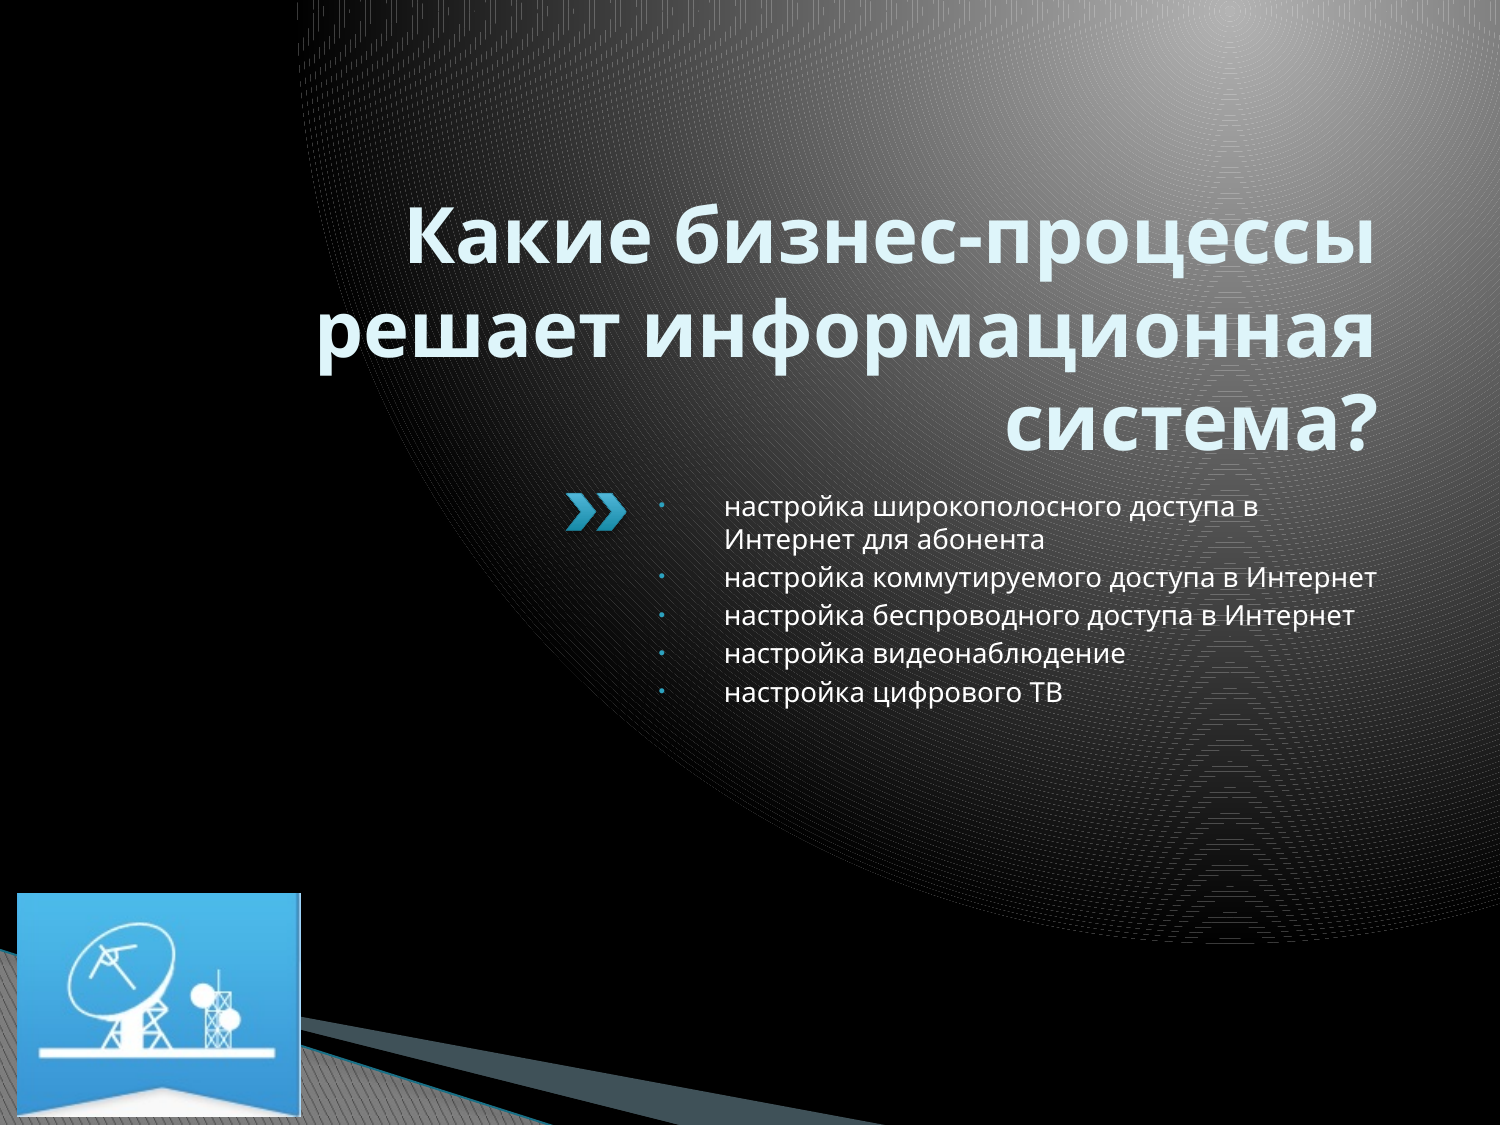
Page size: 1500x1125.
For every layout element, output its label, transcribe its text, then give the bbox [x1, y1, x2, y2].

title Какие бизнес-процессы решает информационная система? [118, 173, 1394, 474]
list настройка широкополосного доступа в Интернет для абонента настройка коммутируемого доступа в Интернет настройка беспроводного доступа в Интернет настройка видеонаблюдение настройка цифрового ТВ [643, 480, 1394, 720]
picture [0, 893, 543, 1125]
